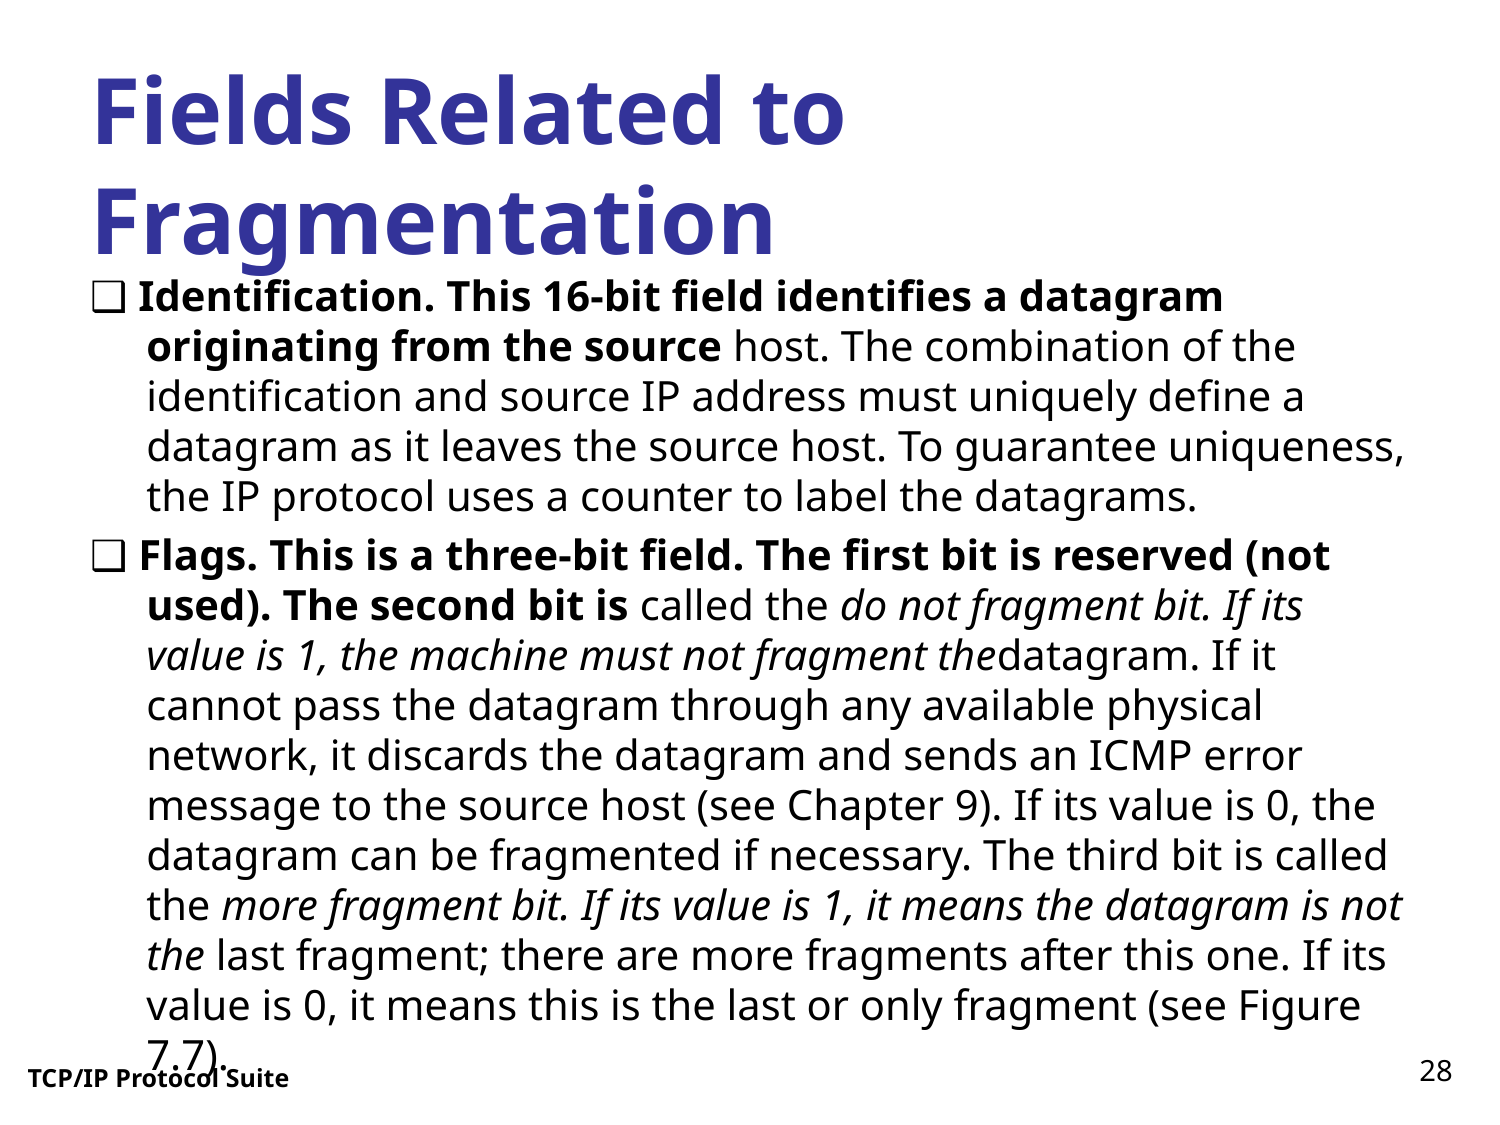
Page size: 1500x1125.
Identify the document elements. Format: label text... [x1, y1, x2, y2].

slide_number 28 [1155, 1024, 1468, 1100]
title Fields Related to Fragmentation [75, 45, 1425, 233]
list ❑ Identification. This 16-bit field identifies a datagram originating from the source host. The combination of the identification and source IP address must uniquely define a datagram as it leaves the source host. To guarantee uniqueness, the IP protocol uses a counter to label the datagrams. ❑ Flags. This is a three-bit field. The first bit is reserved (not used). The second bit is called the do not fragment bit. If its value is 1, the machine must not fragment thedatagram. If it cannot pass the datagram through any available physical network, it discards the datagram and sends an ICMP error message to the source host (see Chapter 9). If its value is 0, the datagram can be fragmented if necessary. The third bit is called the more fragment bit. If its value is 1, it means the datagram is not the last fragment; there are more fragments after this one. If its value is 0, it means this is the last or only fragment (see Figure 7.7). [75, 262, 1425, 1005]
footer TCP/IP Protocol Suite [12, 1025, 488, 1100]
